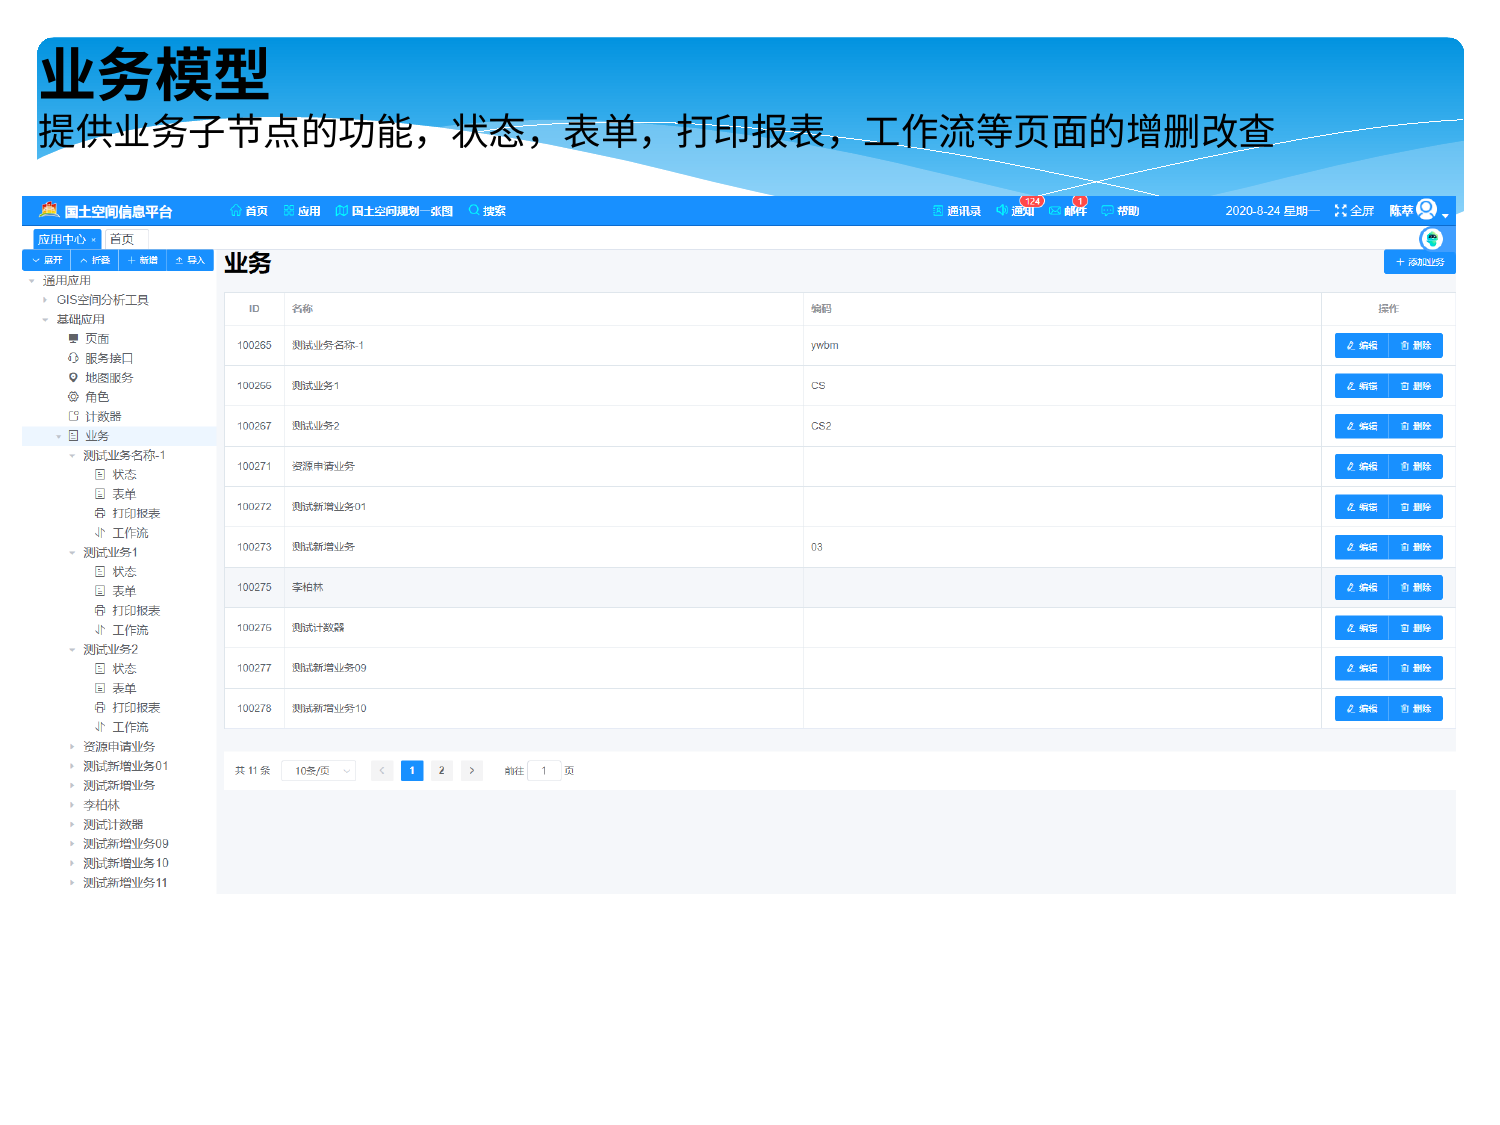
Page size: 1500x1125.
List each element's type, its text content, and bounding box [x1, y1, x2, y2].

picture [22, 195, 1456, 896]
text_box 业务模型 提供业务子节点的功能，状态，表单，打印报表，工作流等页面的增删改查 [23, 30, 1292, 161]
